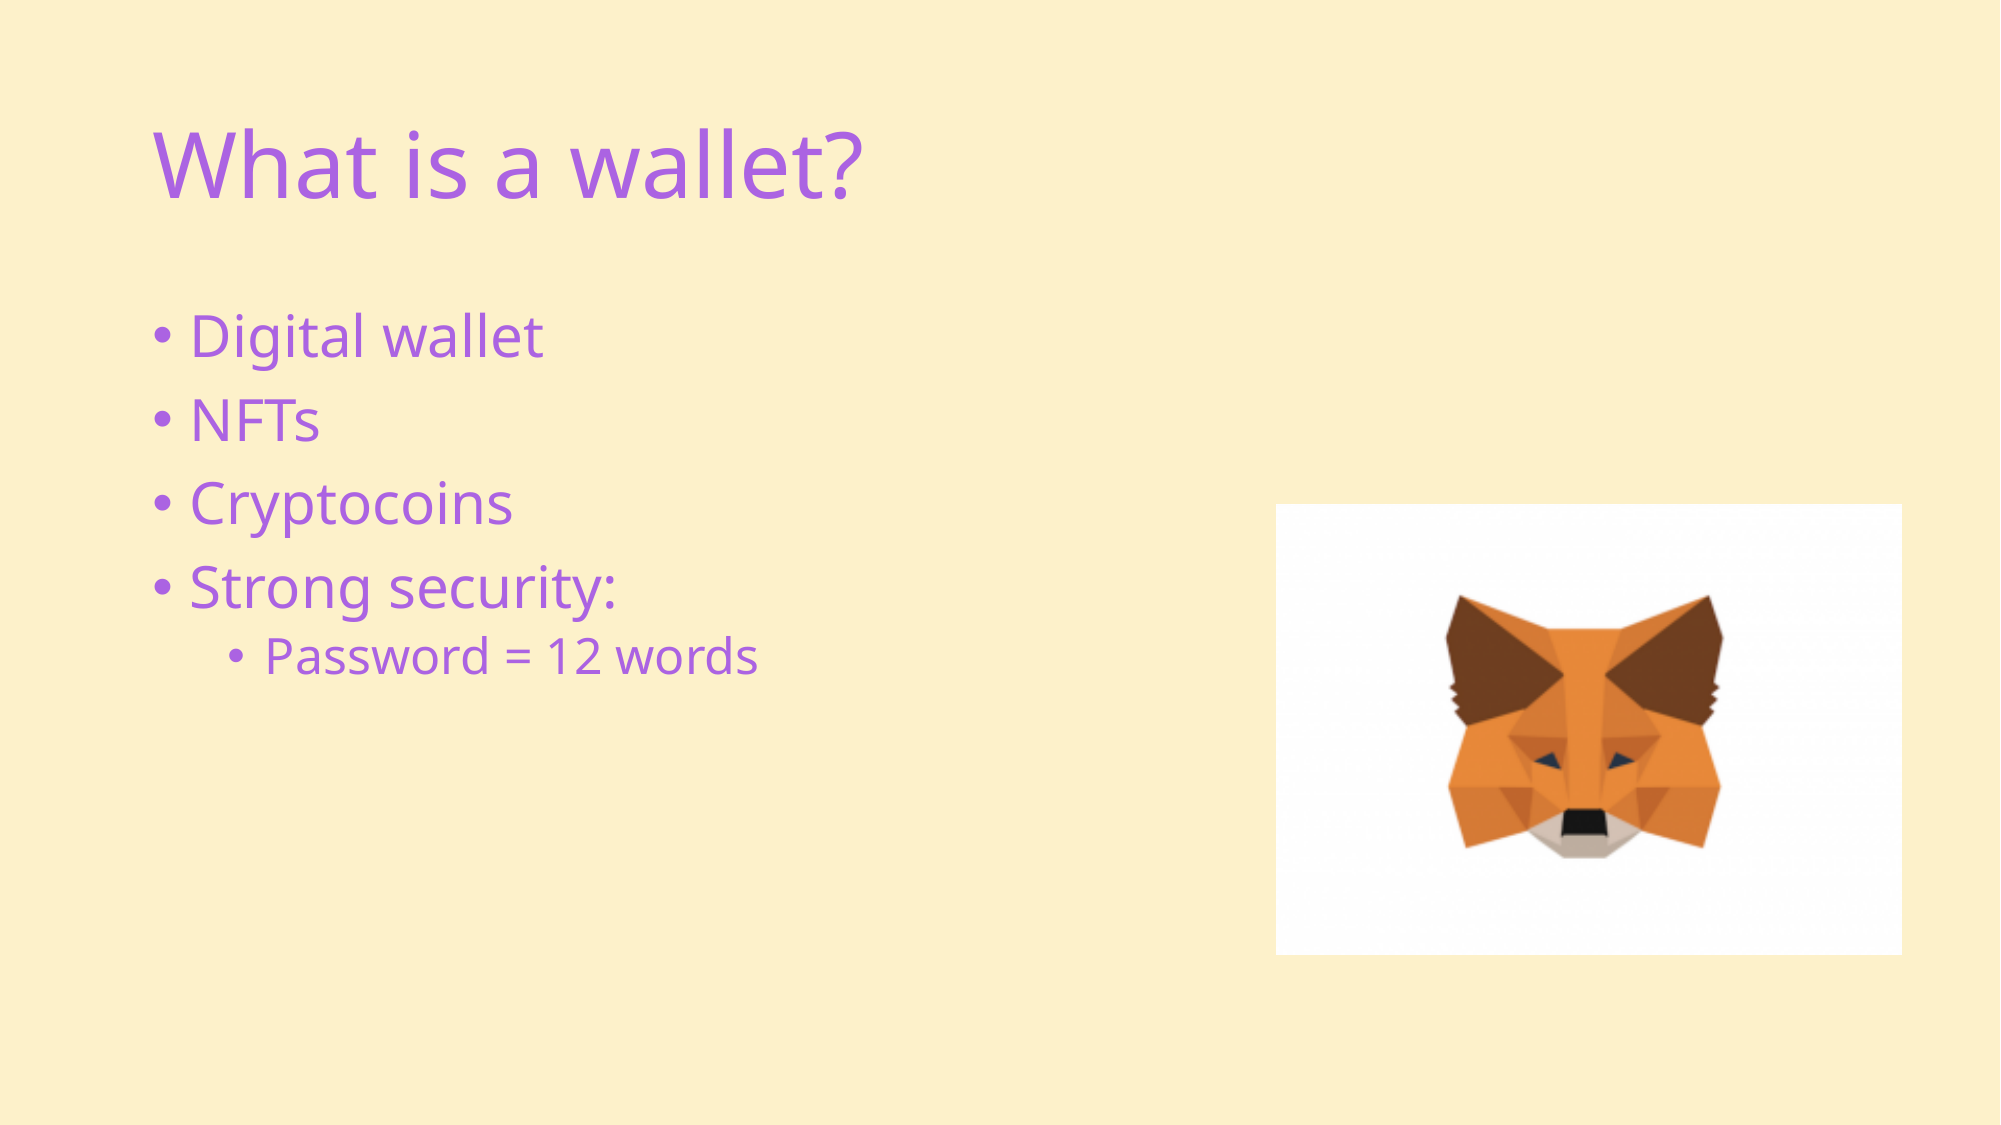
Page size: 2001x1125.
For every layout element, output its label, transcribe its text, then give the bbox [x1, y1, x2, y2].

picture [1276, 504, 1902, 955]
title What is a wallet? [137, 59, 1863, 278]
list Digital wallet NFTs Cryptocoins Strong security: Password = 12 words [137, 299, 1863, 1014]
